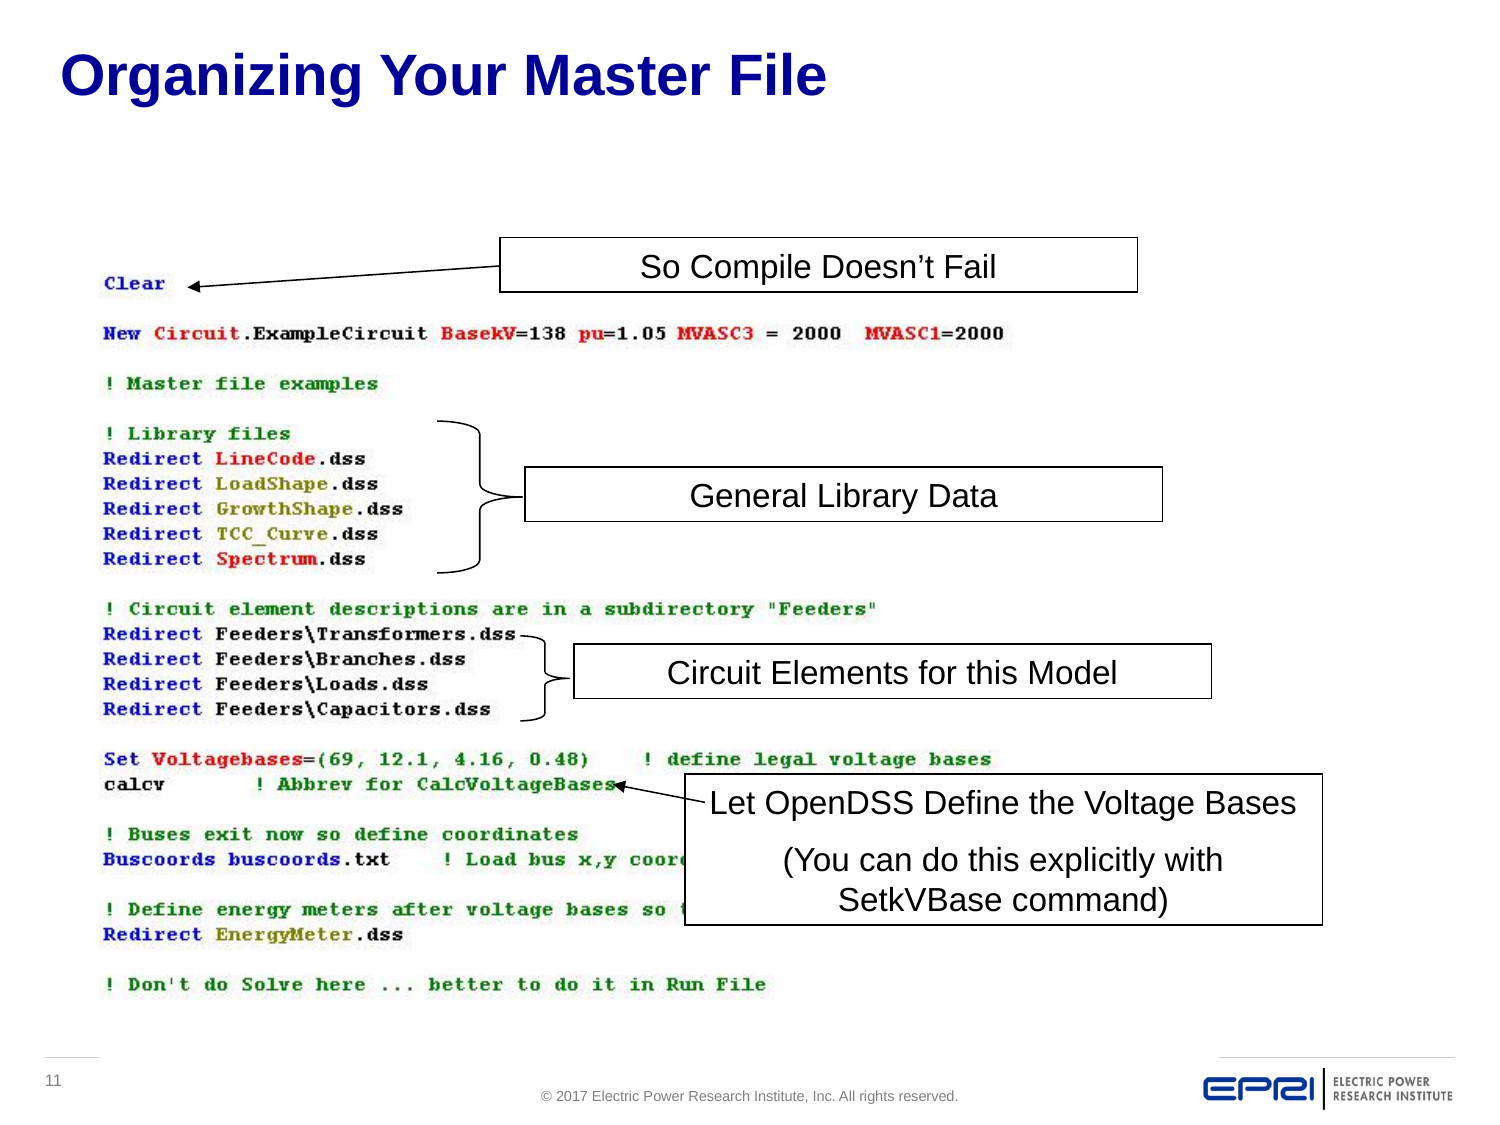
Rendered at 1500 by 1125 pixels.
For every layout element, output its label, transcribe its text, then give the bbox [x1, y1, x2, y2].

text_box So Compile Doesn’t Fail [500, 237, 1138, 248]
text_box Let OpenDSS Define the Voltage Bases (You can do this explicitly with SetkVBase command) [1222, 773, 1323, 926]
title Organizing Your Master File [44, 29, 1456, 151]
picture [99, 249, 1455, 1113]
